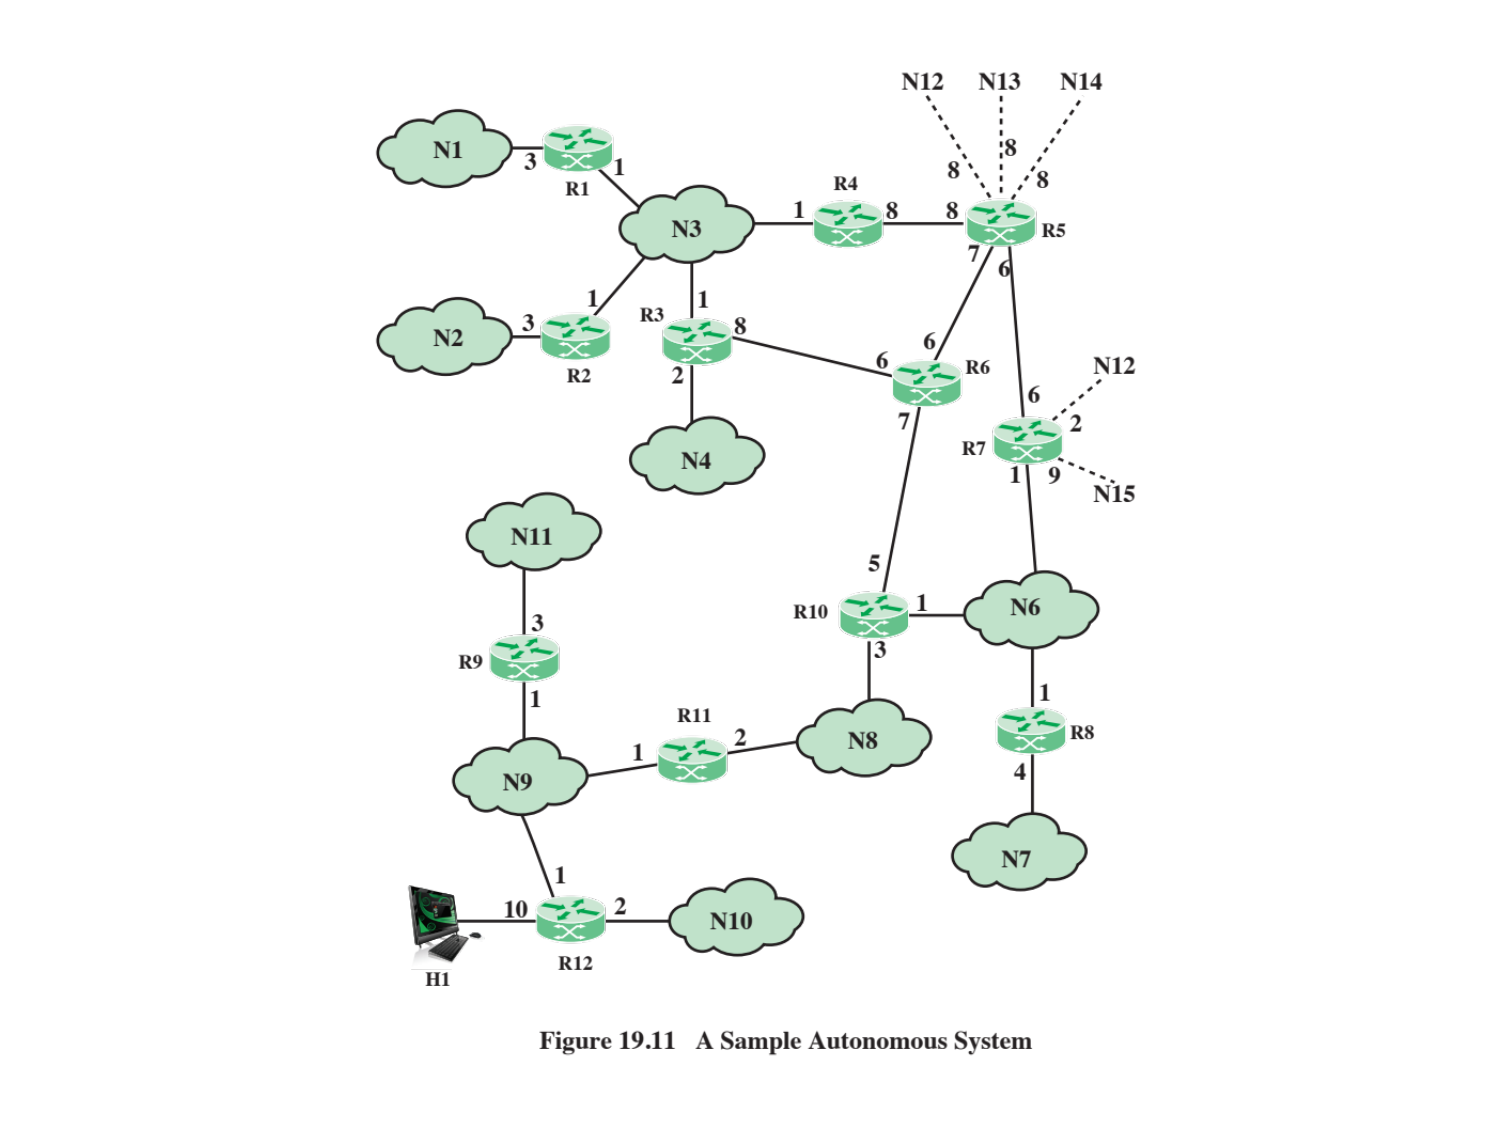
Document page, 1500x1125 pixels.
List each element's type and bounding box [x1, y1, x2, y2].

picture [315, 30, 1185, 1085]
